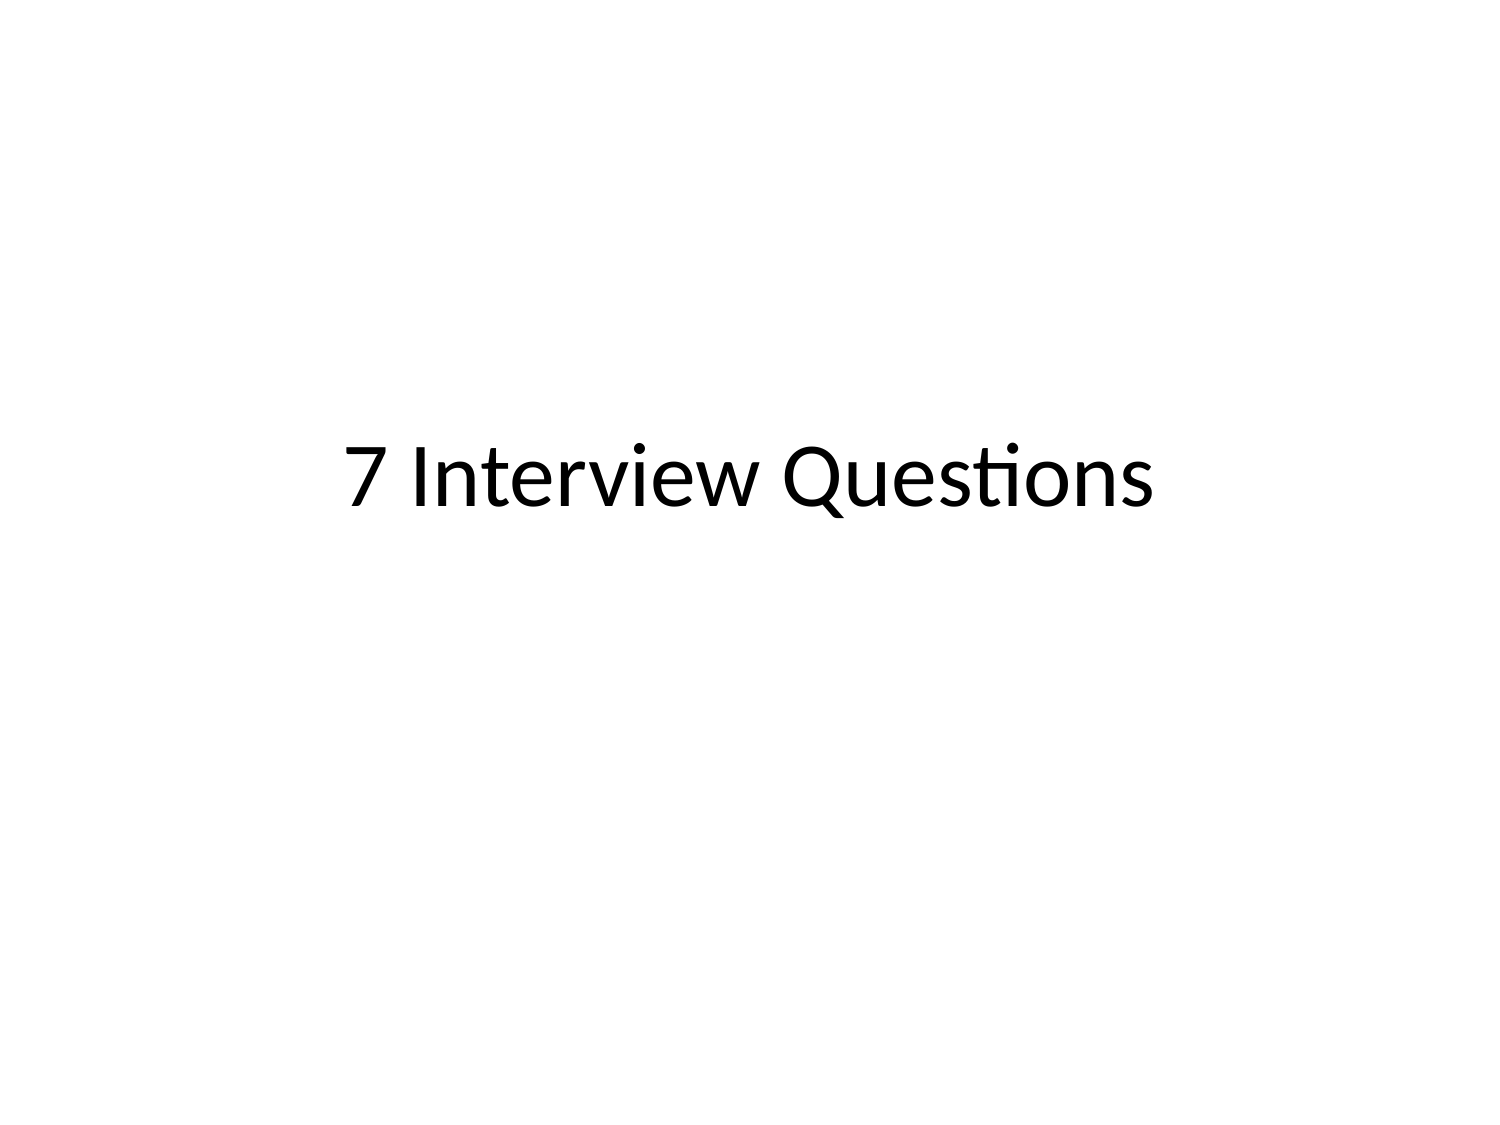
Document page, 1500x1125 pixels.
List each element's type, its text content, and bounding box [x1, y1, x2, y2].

title 7 Interview Questions [112, 349, 1388, 591]
